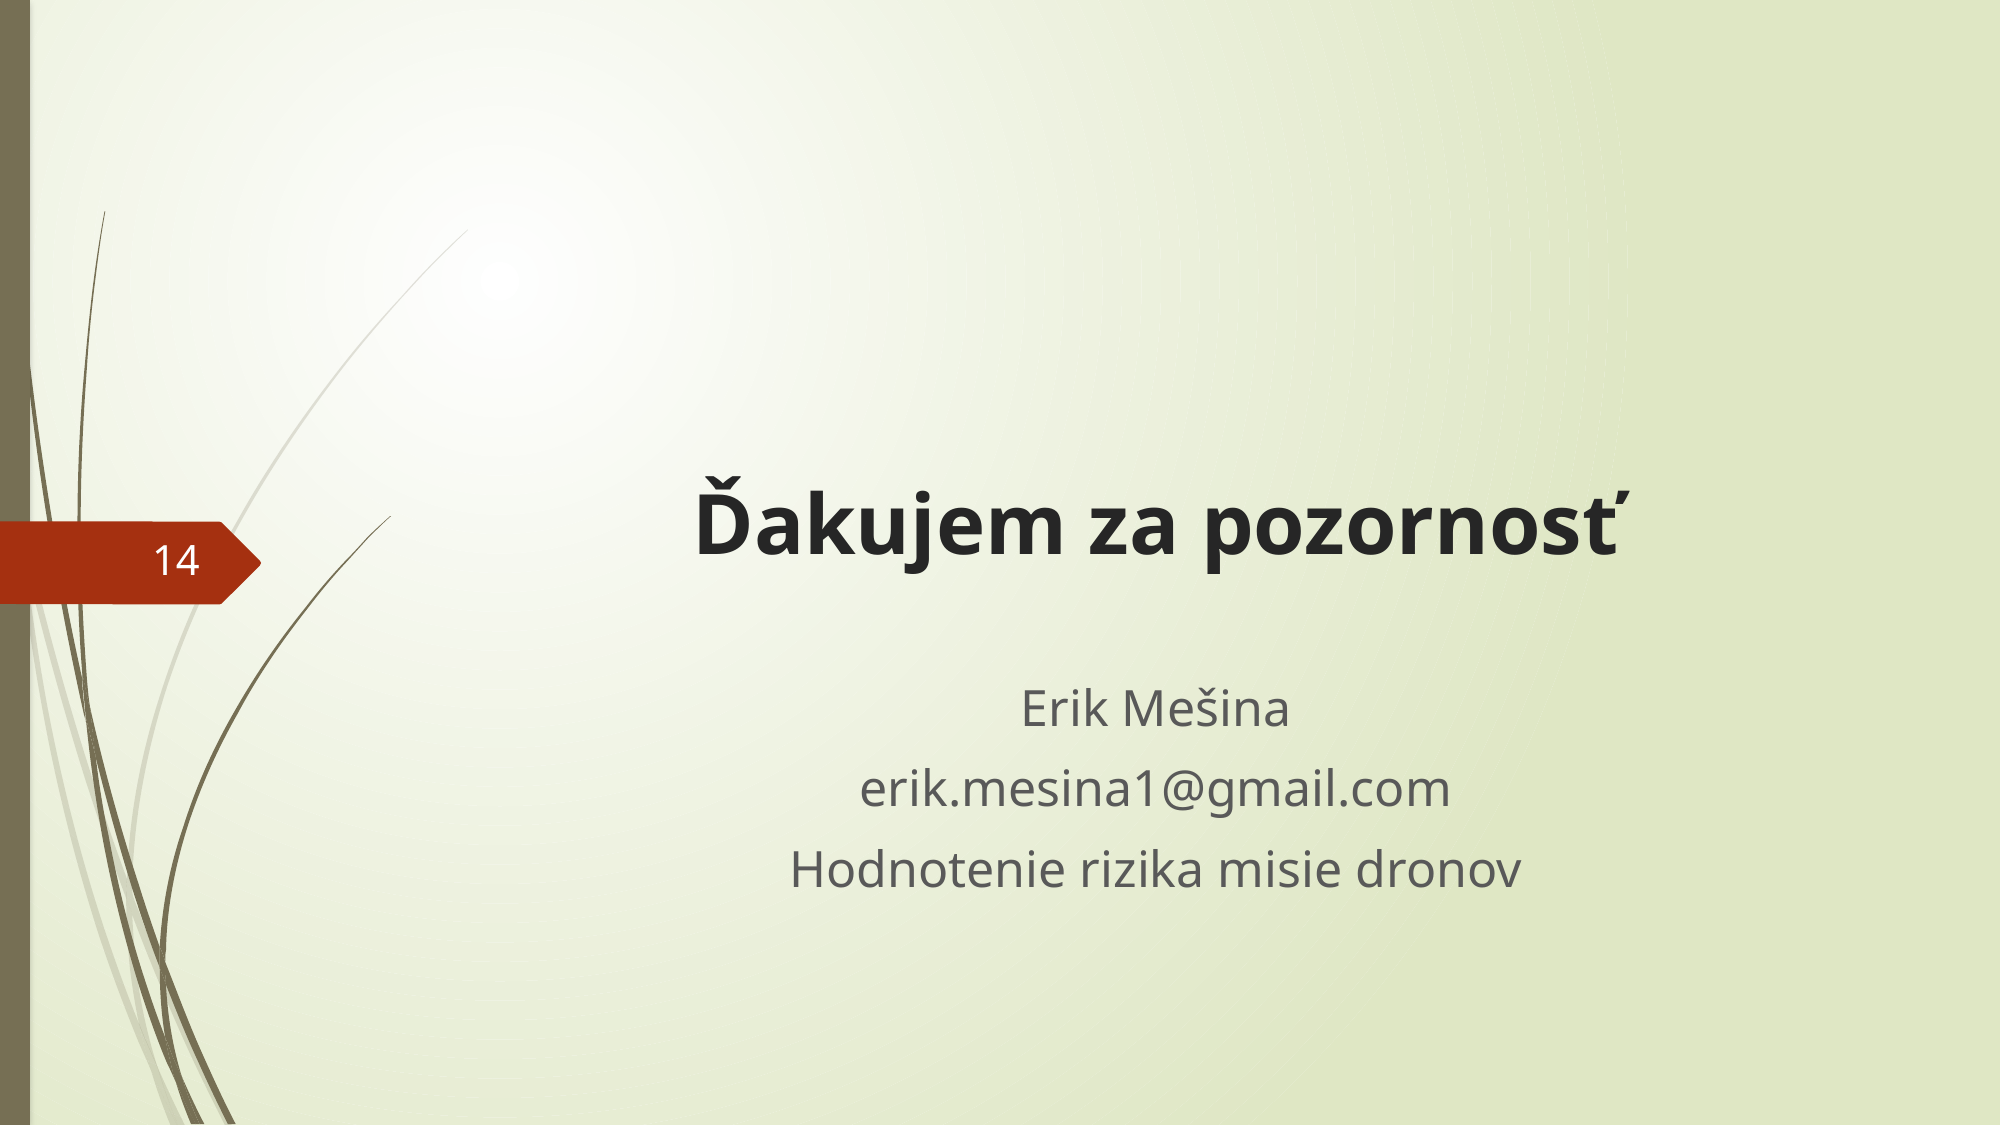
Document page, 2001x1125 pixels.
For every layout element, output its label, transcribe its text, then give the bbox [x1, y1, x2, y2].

slide_number 14 [87, 532, 216, 592]
list Erik Mešina erik.mesina1@gmail.com Hodnotenie rizika misie dronov [424, 668, 1888, 1010]
title Ďakujem za pozornosť [424, 337, 1888, 579]
